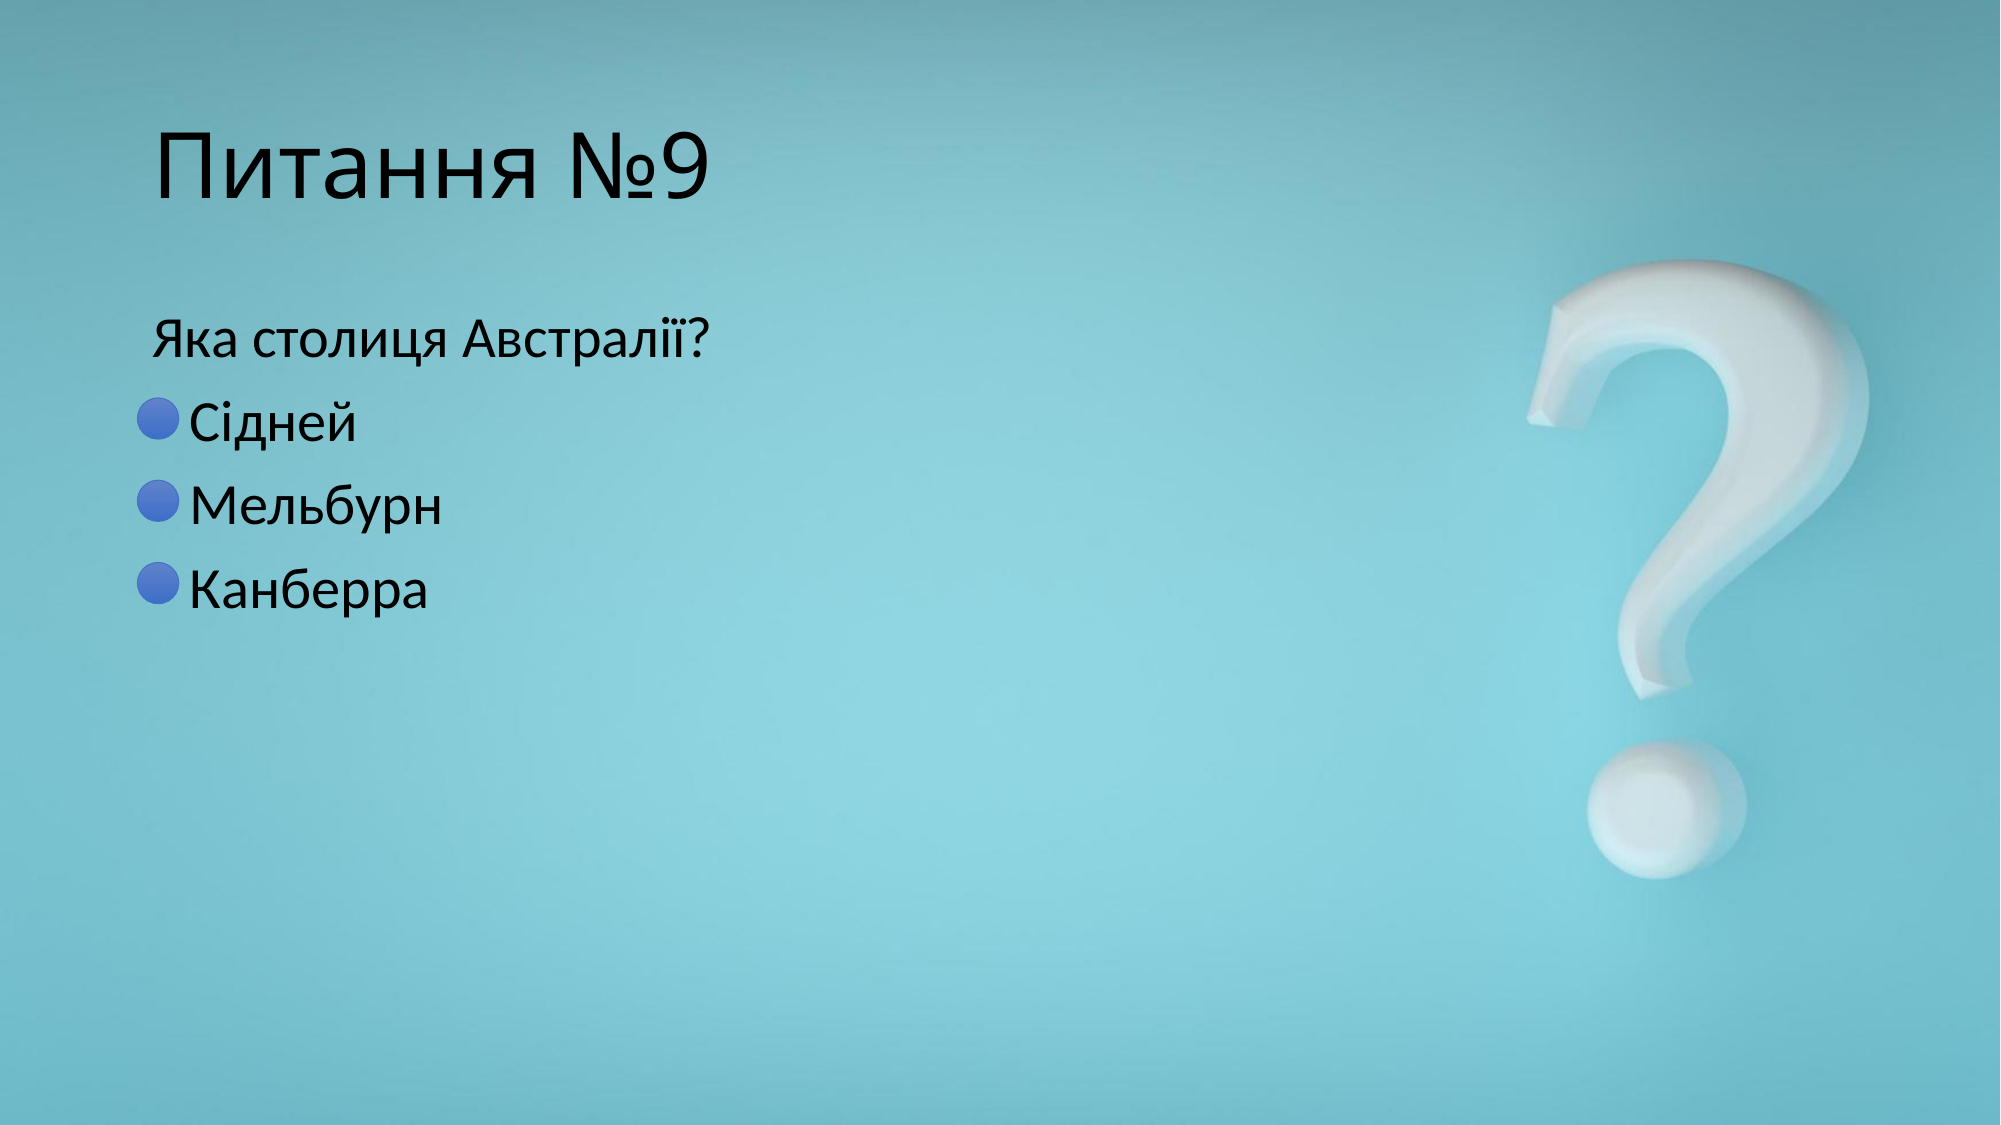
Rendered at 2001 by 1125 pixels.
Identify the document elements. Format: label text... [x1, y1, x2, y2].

text_box [136, 479, 180, 522]
list Яка столиця Австралії? Сідней Мельбурн Канберра [137, 299, 1863, 1014]
picture [0, 0, 2001, 1125]
title Питання №9 [137, 59, 1863, 278]
text_box [136, 561, 180, 605]
text_box [136, 397, 180, 440]
